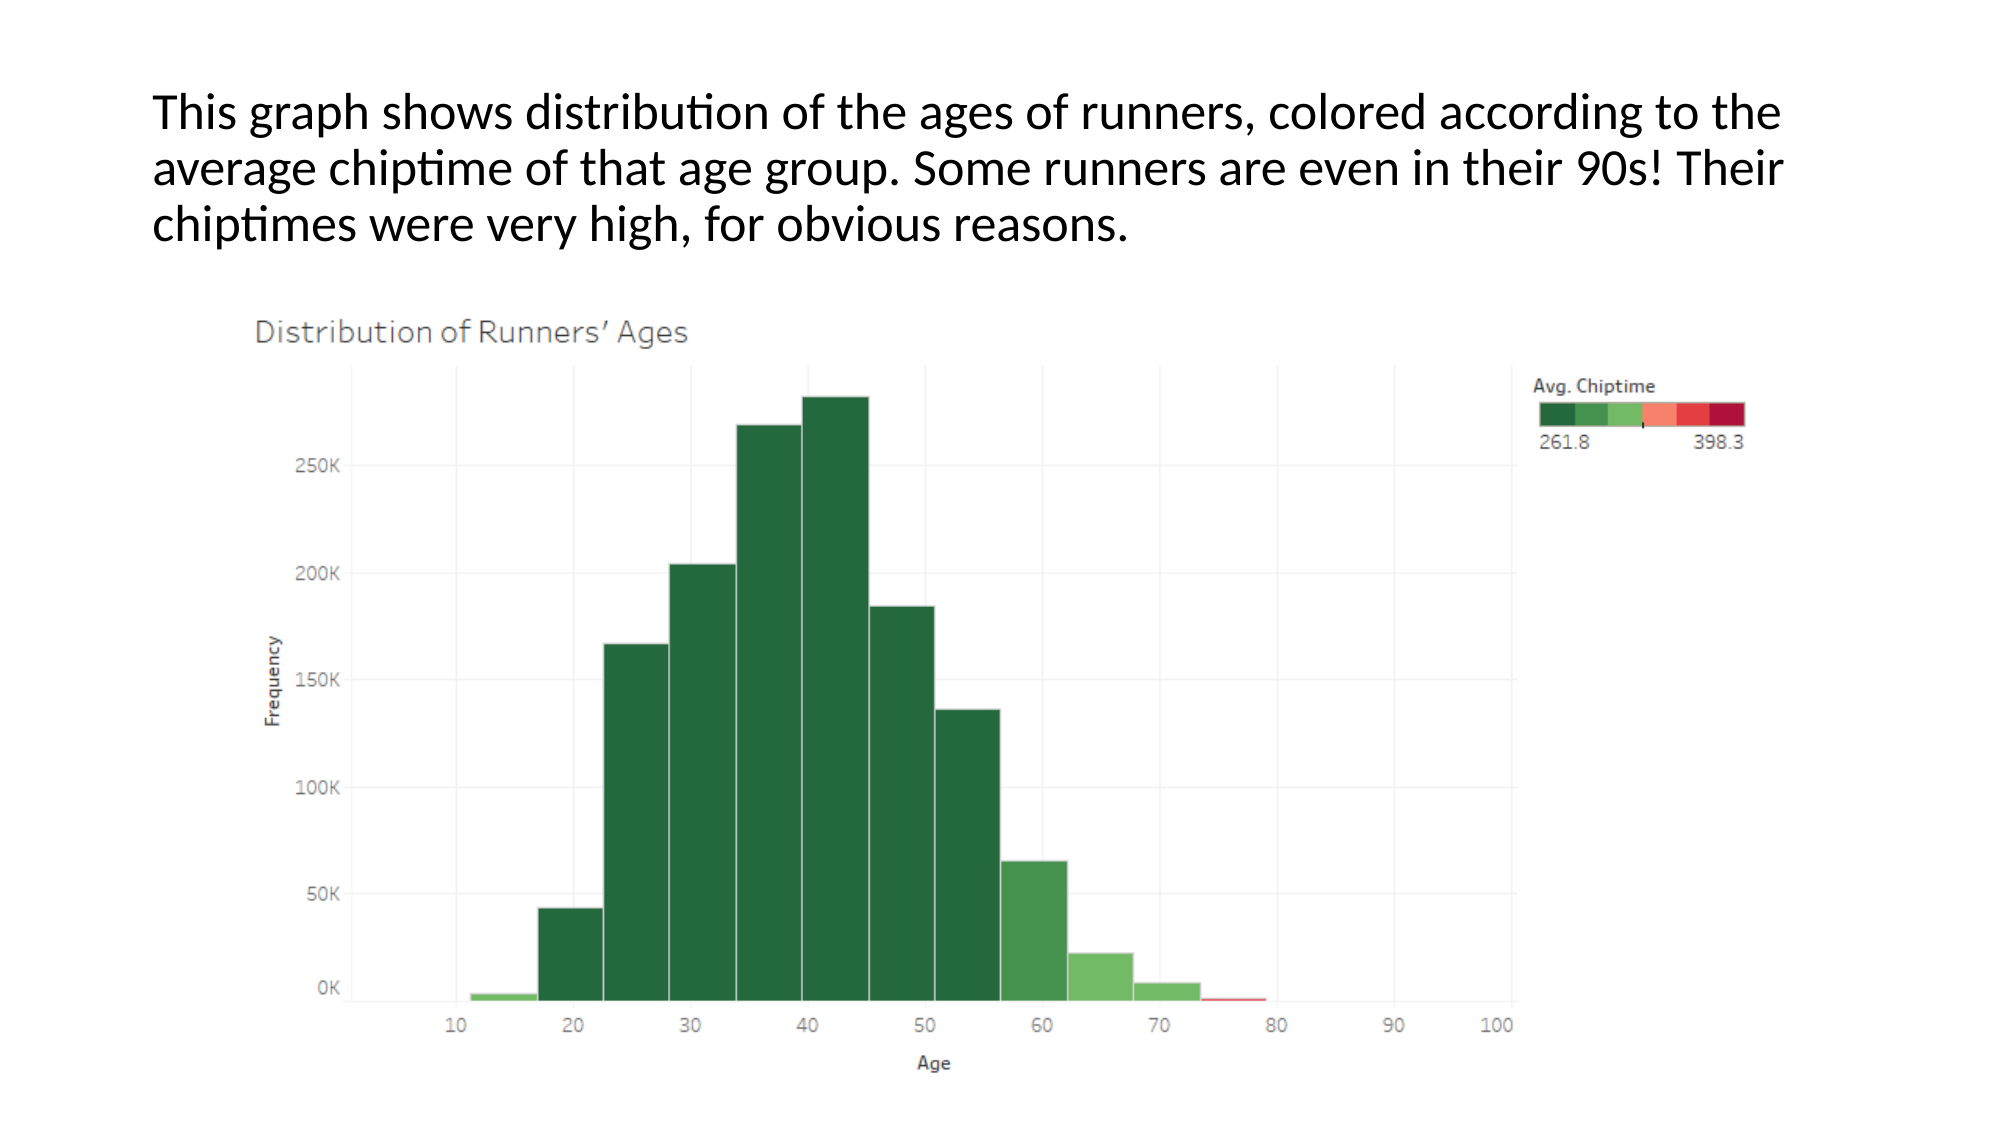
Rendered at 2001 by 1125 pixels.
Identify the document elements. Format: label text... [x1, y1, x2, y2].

picture [248, 299, 1752, 1088]
title This graph shows distribution of the ages of runners, colored according to the average chiptime of that age group. Some runners are even in their 90s! Their chiptimes were very high, for obvious reasons. [137, 59, 1863, 278]
